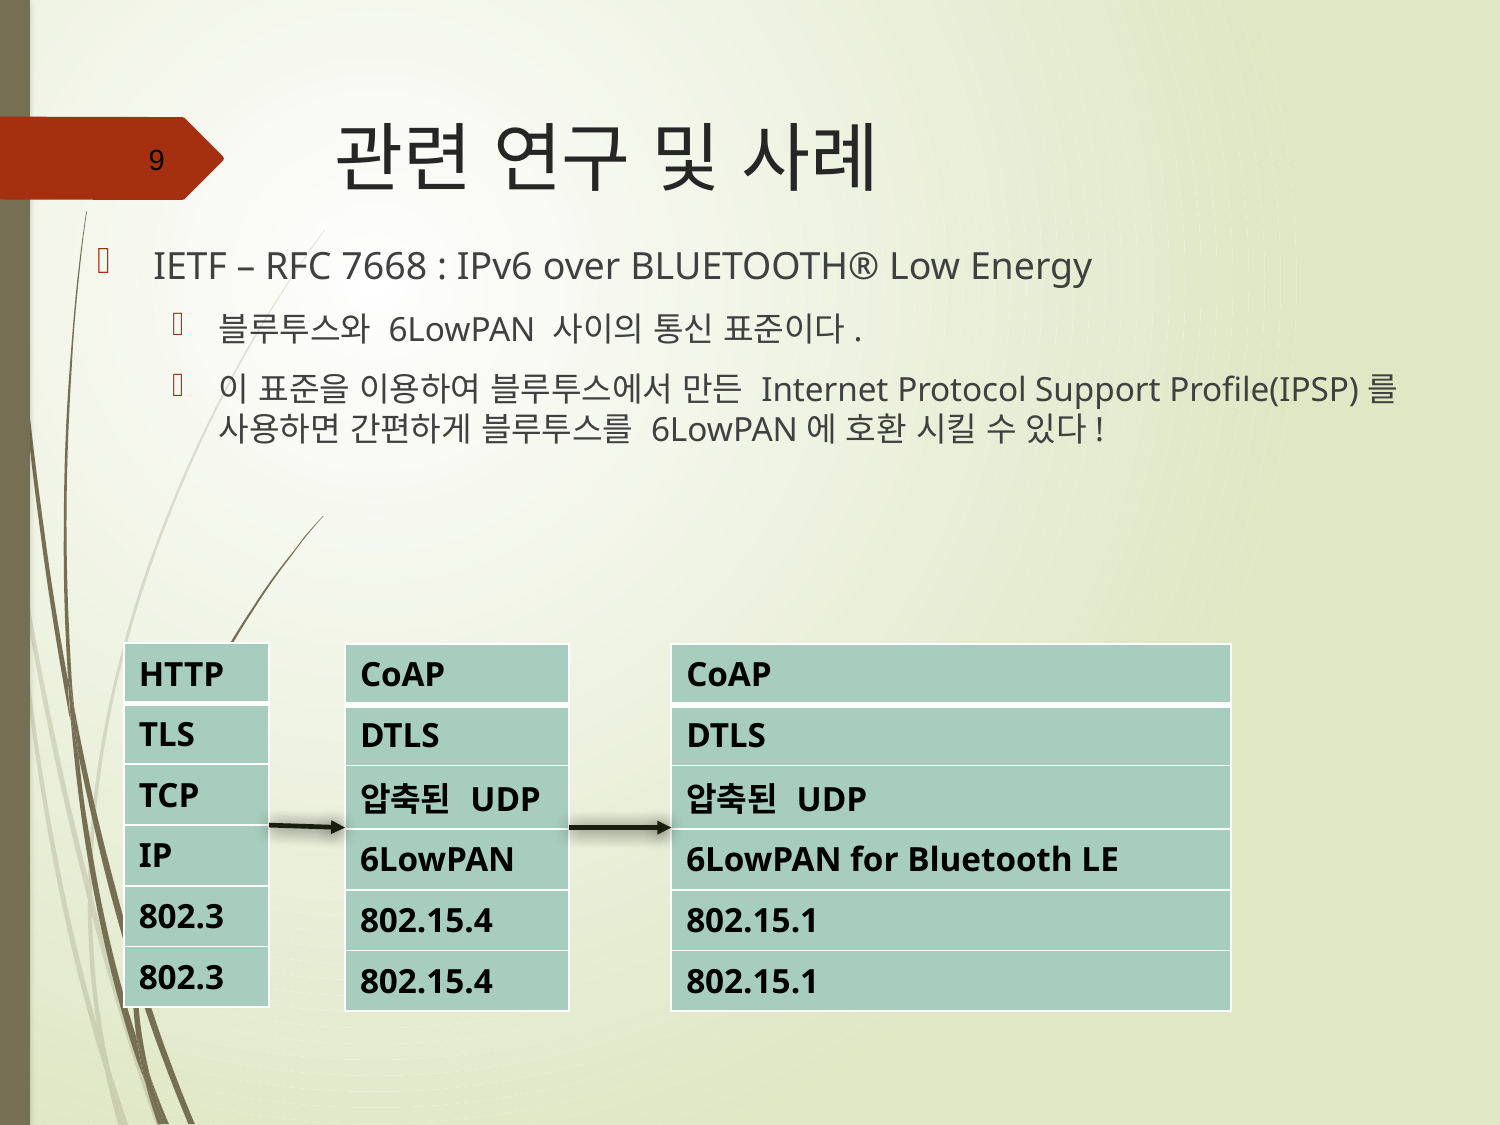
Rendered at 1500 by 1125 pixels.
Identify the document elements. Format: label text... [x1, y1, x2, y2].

table_cell DTLS [346, 708, 568, 765]
table_cell TCP [125, 765, 268, 824]
title 관련 연구 및 사례 [319, 102, 1400, 234]
table_cell DTLS [672, 708, 1230, 765]
table_cell 802.3 [125, 887, 268, 946]
table_header CoAP [346, 645, 568, 702]
table_cell TLS [125, 706, 268, 763]
table_cell 6LowPAN for Bluetooth LE [672, 830, 1230, 889]
slide_number 9 [83, 129, 180, 190]
table_cell 802.15.1 [672, 891, 1230, 950]
table_cell 6LowPAN [346, 830, 568, 889]
table_cell 802.3 [125, 947, 268, 1006]
table_cell 802.15.4 [346, 891, 568, 950]
table_cell 압축된 UDP [672, 766, 1230, 828]
table_cell 압축된 UDP [346, 766, 568, 828]
table_header HTTP [125, 644, 268, 701]
table_header CoAP [672, 645, 1230, 702]
table_cell 802.15.4 [346, 951, 568, 1010]
table_cell IP [125, 826, 268, 885]
table_cell 802.15.1 [672, 951, 1230, 1010]
list IETF – RFC 7668 : IPv6 over BLUETOOTH® Low Energy 블루투스와 6LowPAN 사이의 통신 표준이다. 이 표준을 이용하여 블루투스에서 만든 Internet Protocol Support Profile(IPSP)를 사용하면 간편하게 블루투스를 6LowPAN에 호환 시킬 수 있다! [82, 234, 1447, 1009]
